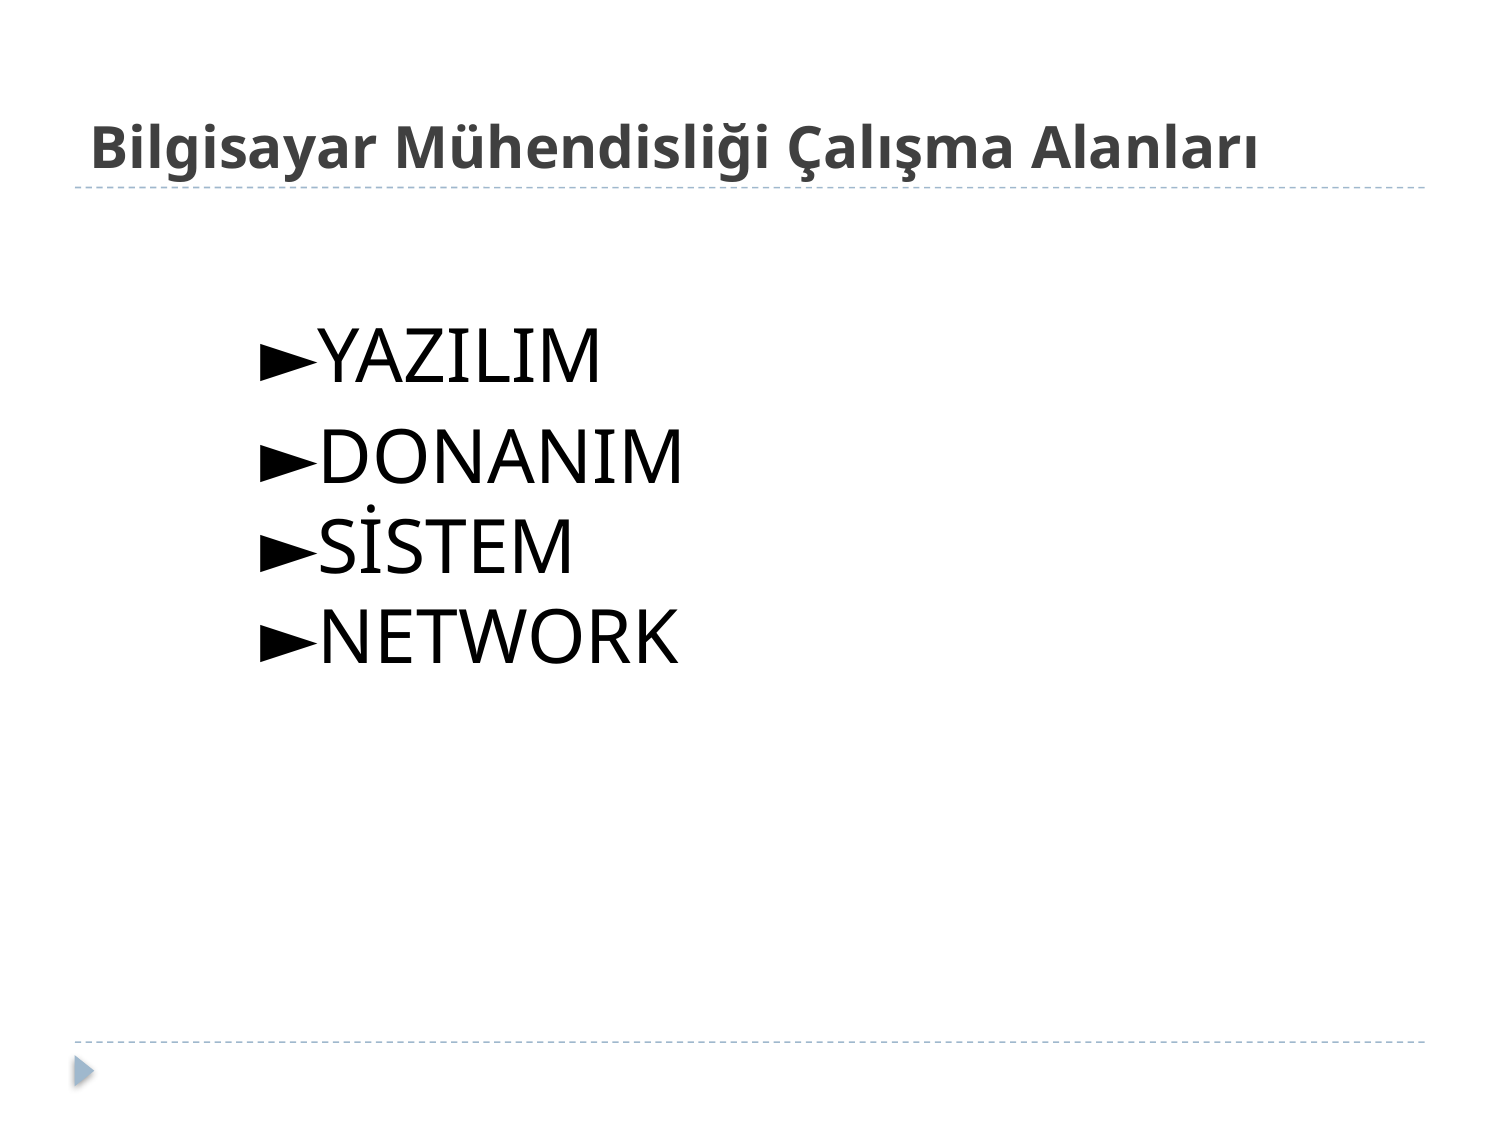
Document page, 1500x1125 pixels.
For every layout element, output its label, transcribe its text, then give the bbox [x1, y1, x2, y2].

list ►YAZILIM ►DONANIM ►SİSTEM ►NETWORK [75, 200, 1425, 1010]
title Bilgisayar Mühendisliği Çalışma Alanları [75, 24, 1425, 188]
